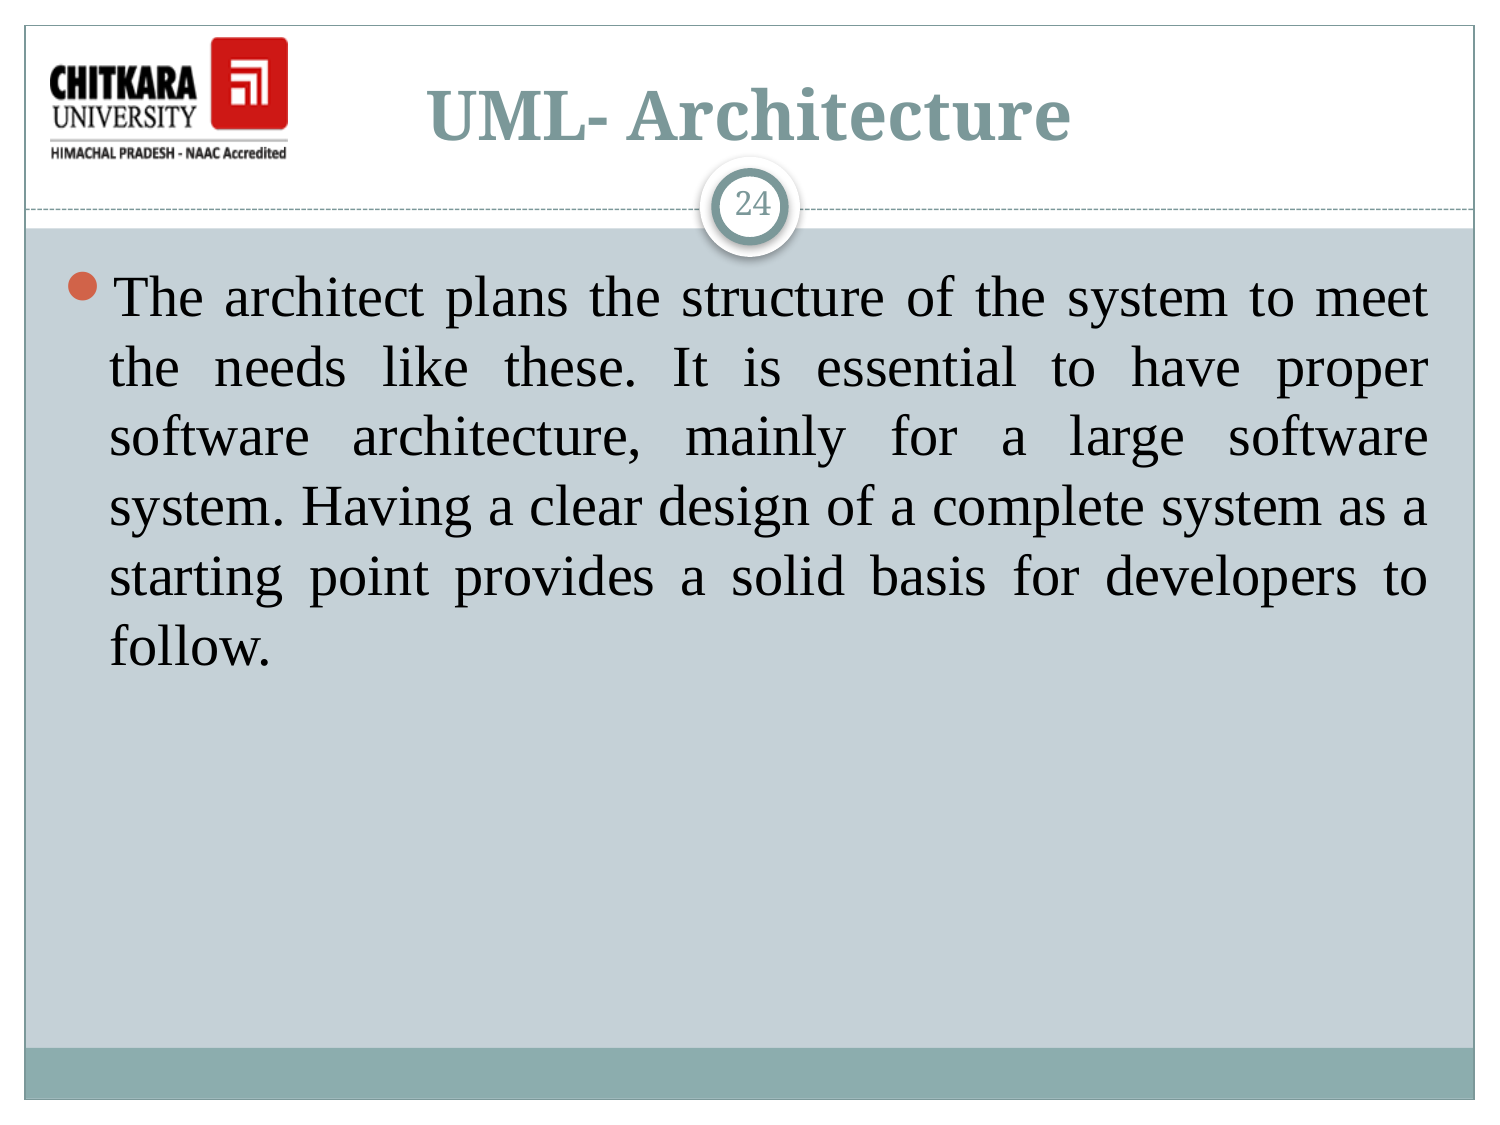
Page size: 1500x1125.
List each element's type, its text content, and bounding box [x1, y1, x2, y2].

list The architect plans the structure of the system to meet the needs like these. It is essential to have proper software architecture, mainly for a large software system. Having a clear design of a complete system as a starting point provides a solid basis for developers to follow. [49, 250, 1445, 1001]
slide_number 24 [715, 168, 791, 241]
picture [49, 37, 288, 163]
title UML- Architecture [289, 37, 1450, 162]
